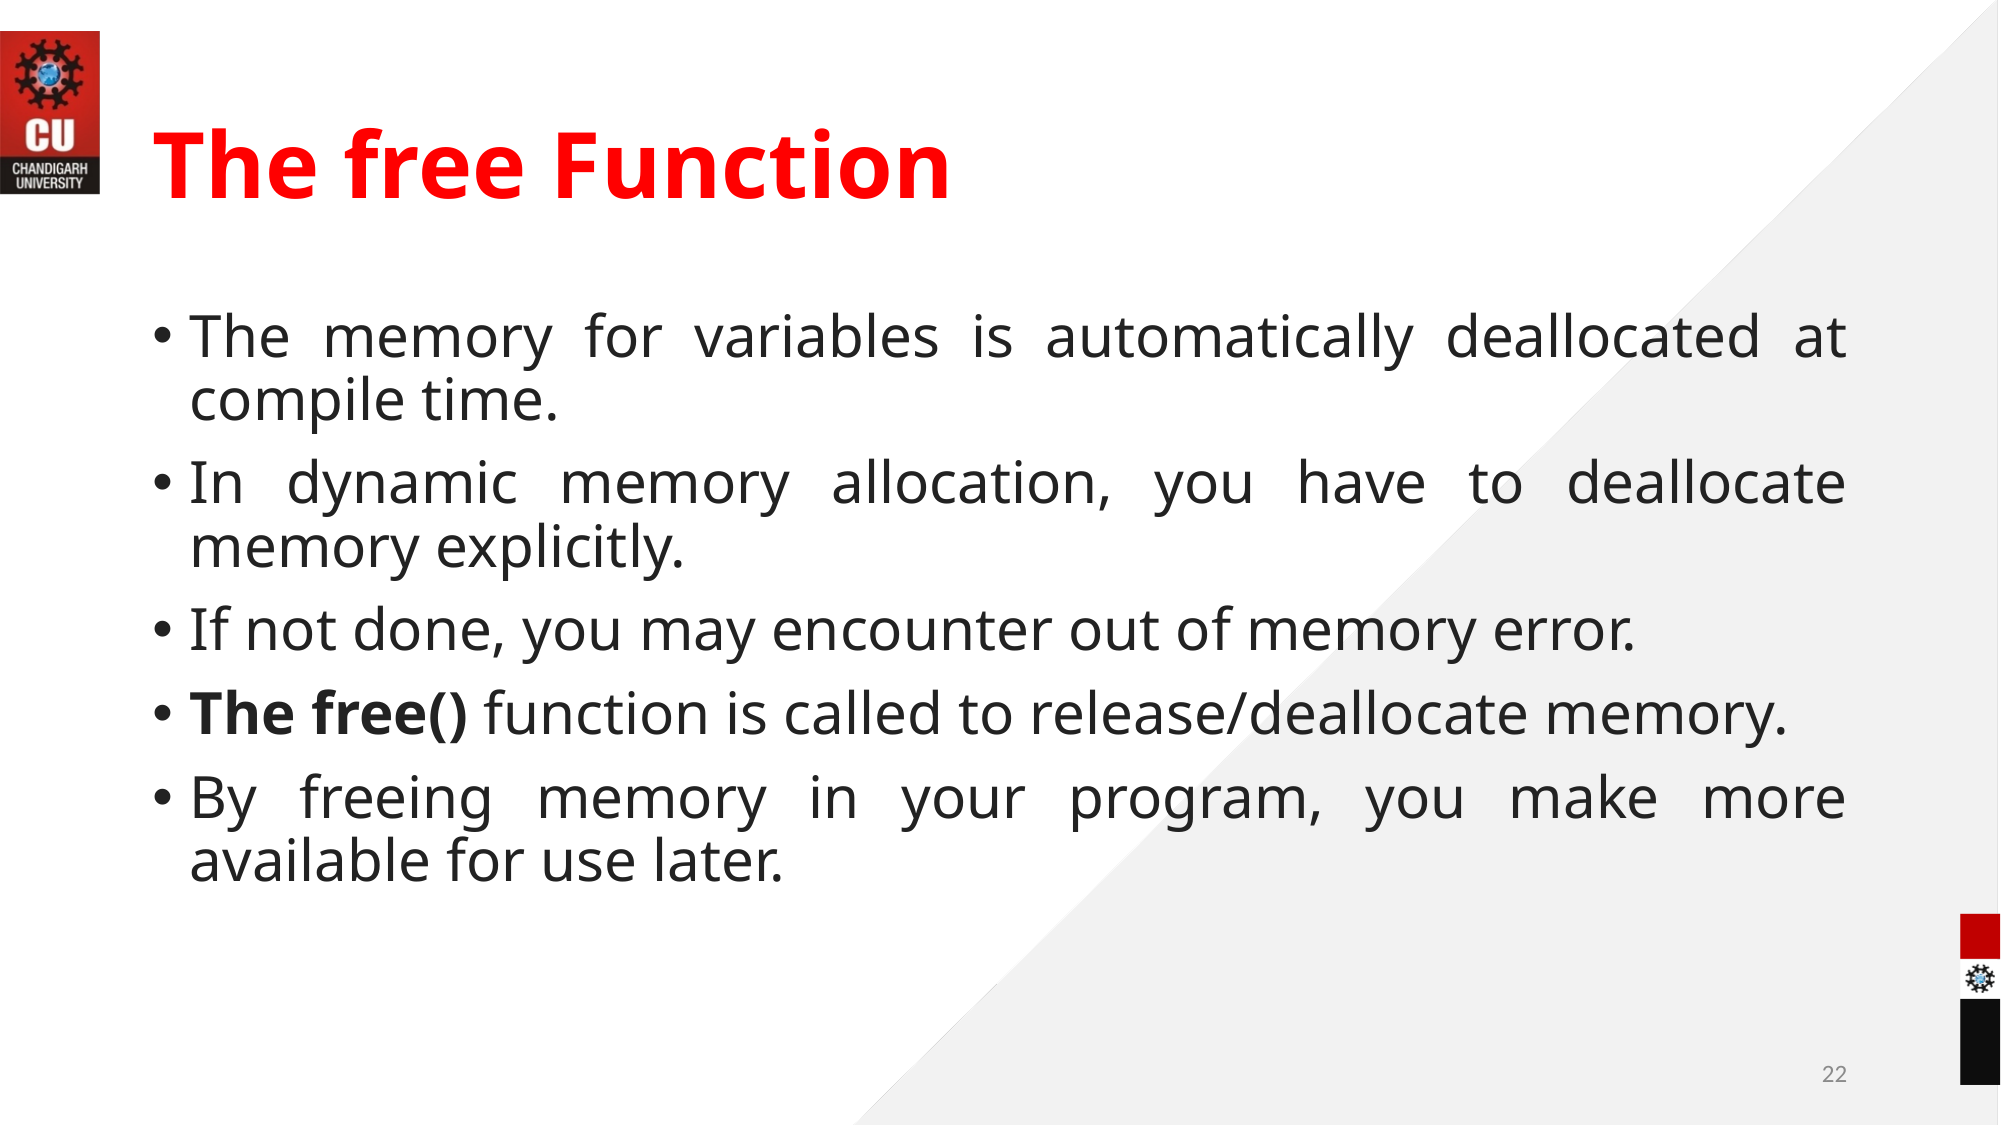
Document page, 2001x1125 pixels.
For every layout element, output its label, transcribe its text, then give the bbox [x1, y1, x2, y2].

slide_number 22 [1412, 1042, 1863, 1103]
picture [0, 0, 2001, 1125]
title The free Function [137, 59, 1863, 278]
list The memory for variables is automatically deallocated at compile time. In dynamic memory allocation, you have to deallocate memory explicitly. If not done, you may encounter out of memory error. The free() function is called to release/deallocate memory. By freeing memory in your program, you make more available for use later. [137, 299, 1863, 1014]
